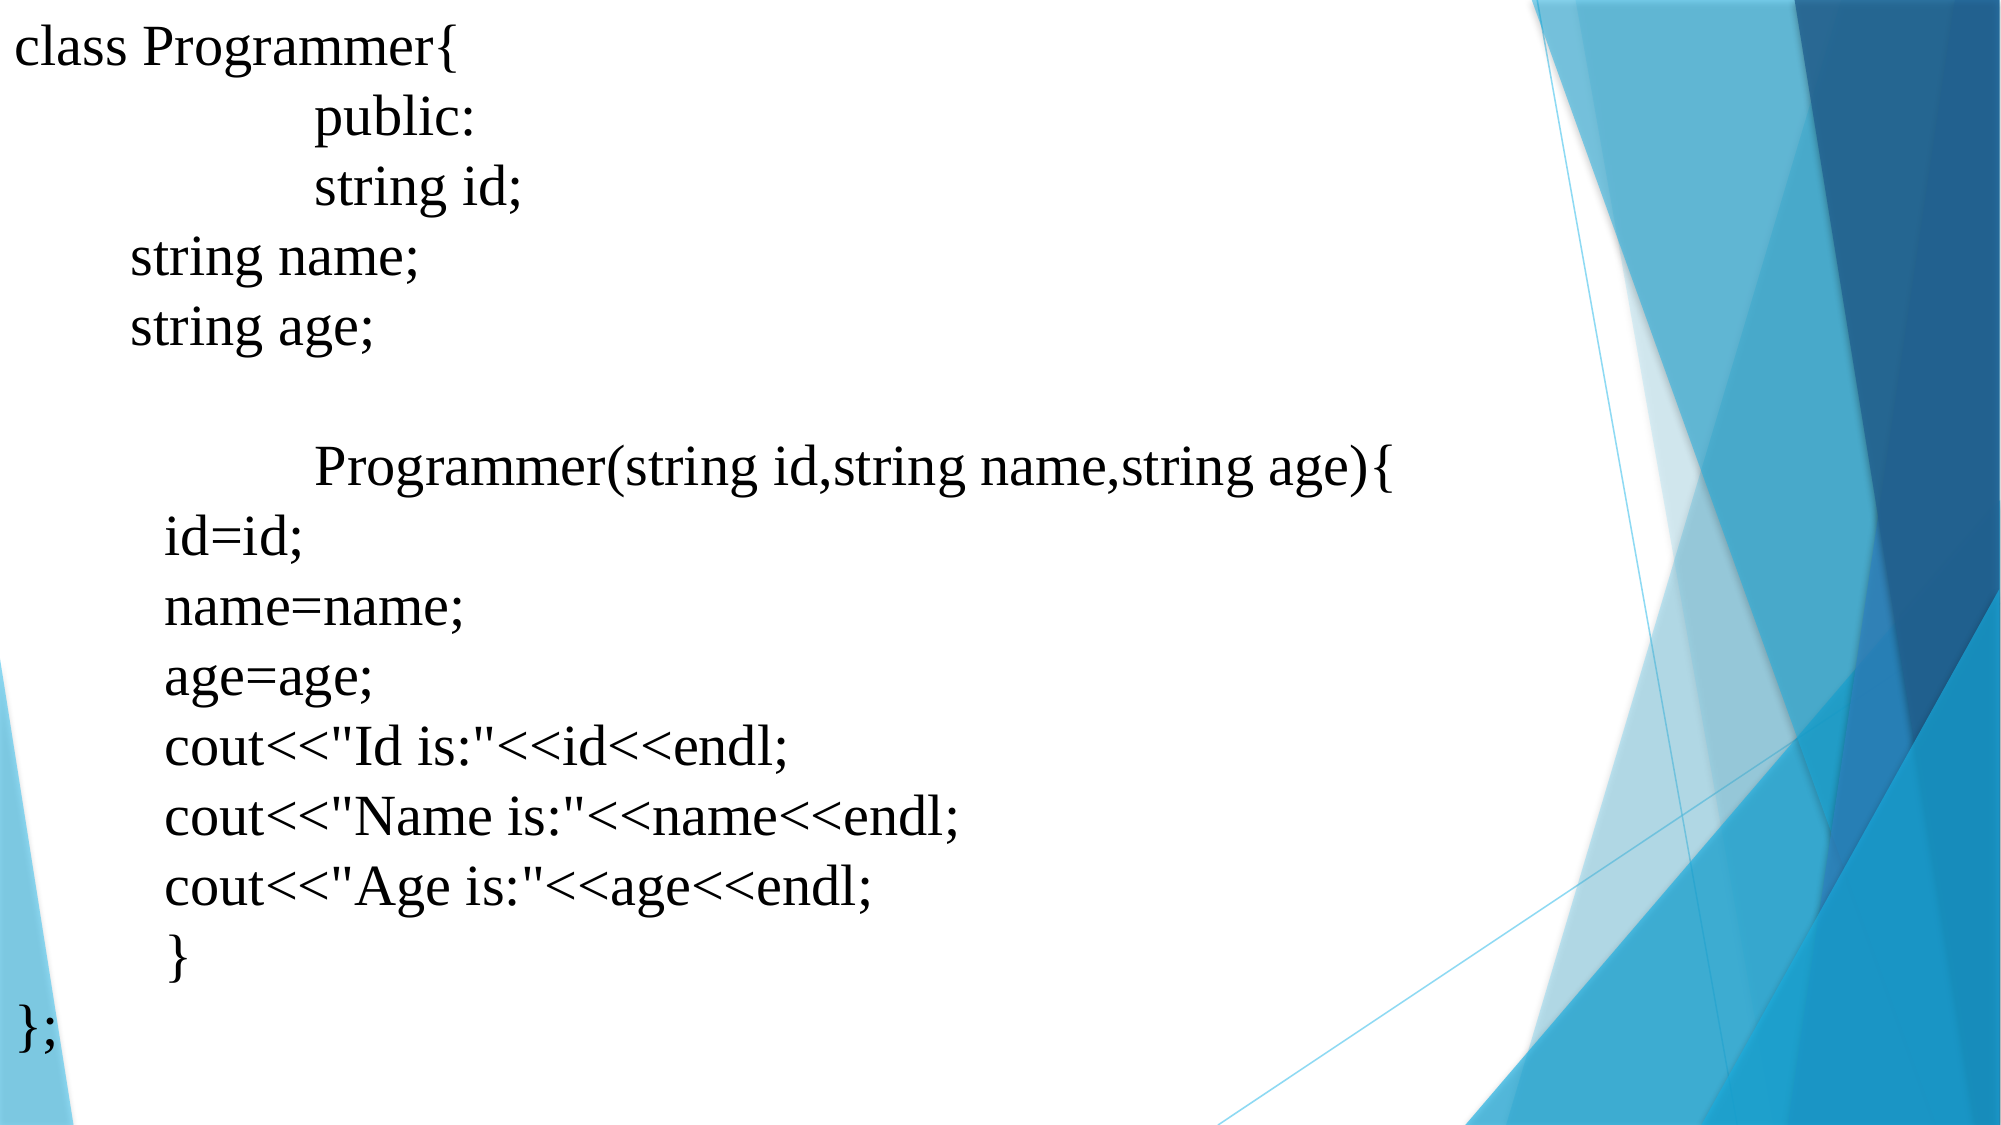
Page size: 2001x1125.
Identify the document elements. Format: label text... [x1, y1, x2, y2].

text_box class Programmer{ public: string id; string name; string age; Programmer(string id,string name,string age){ id=id; name=name; age=age; cout<<"Id is:"<<id<<endl; cout<<"Name is:"<<name<<endl; cout<<"Age is:"<<age<<endl; } }; [0, 0, 2000, 1065]
